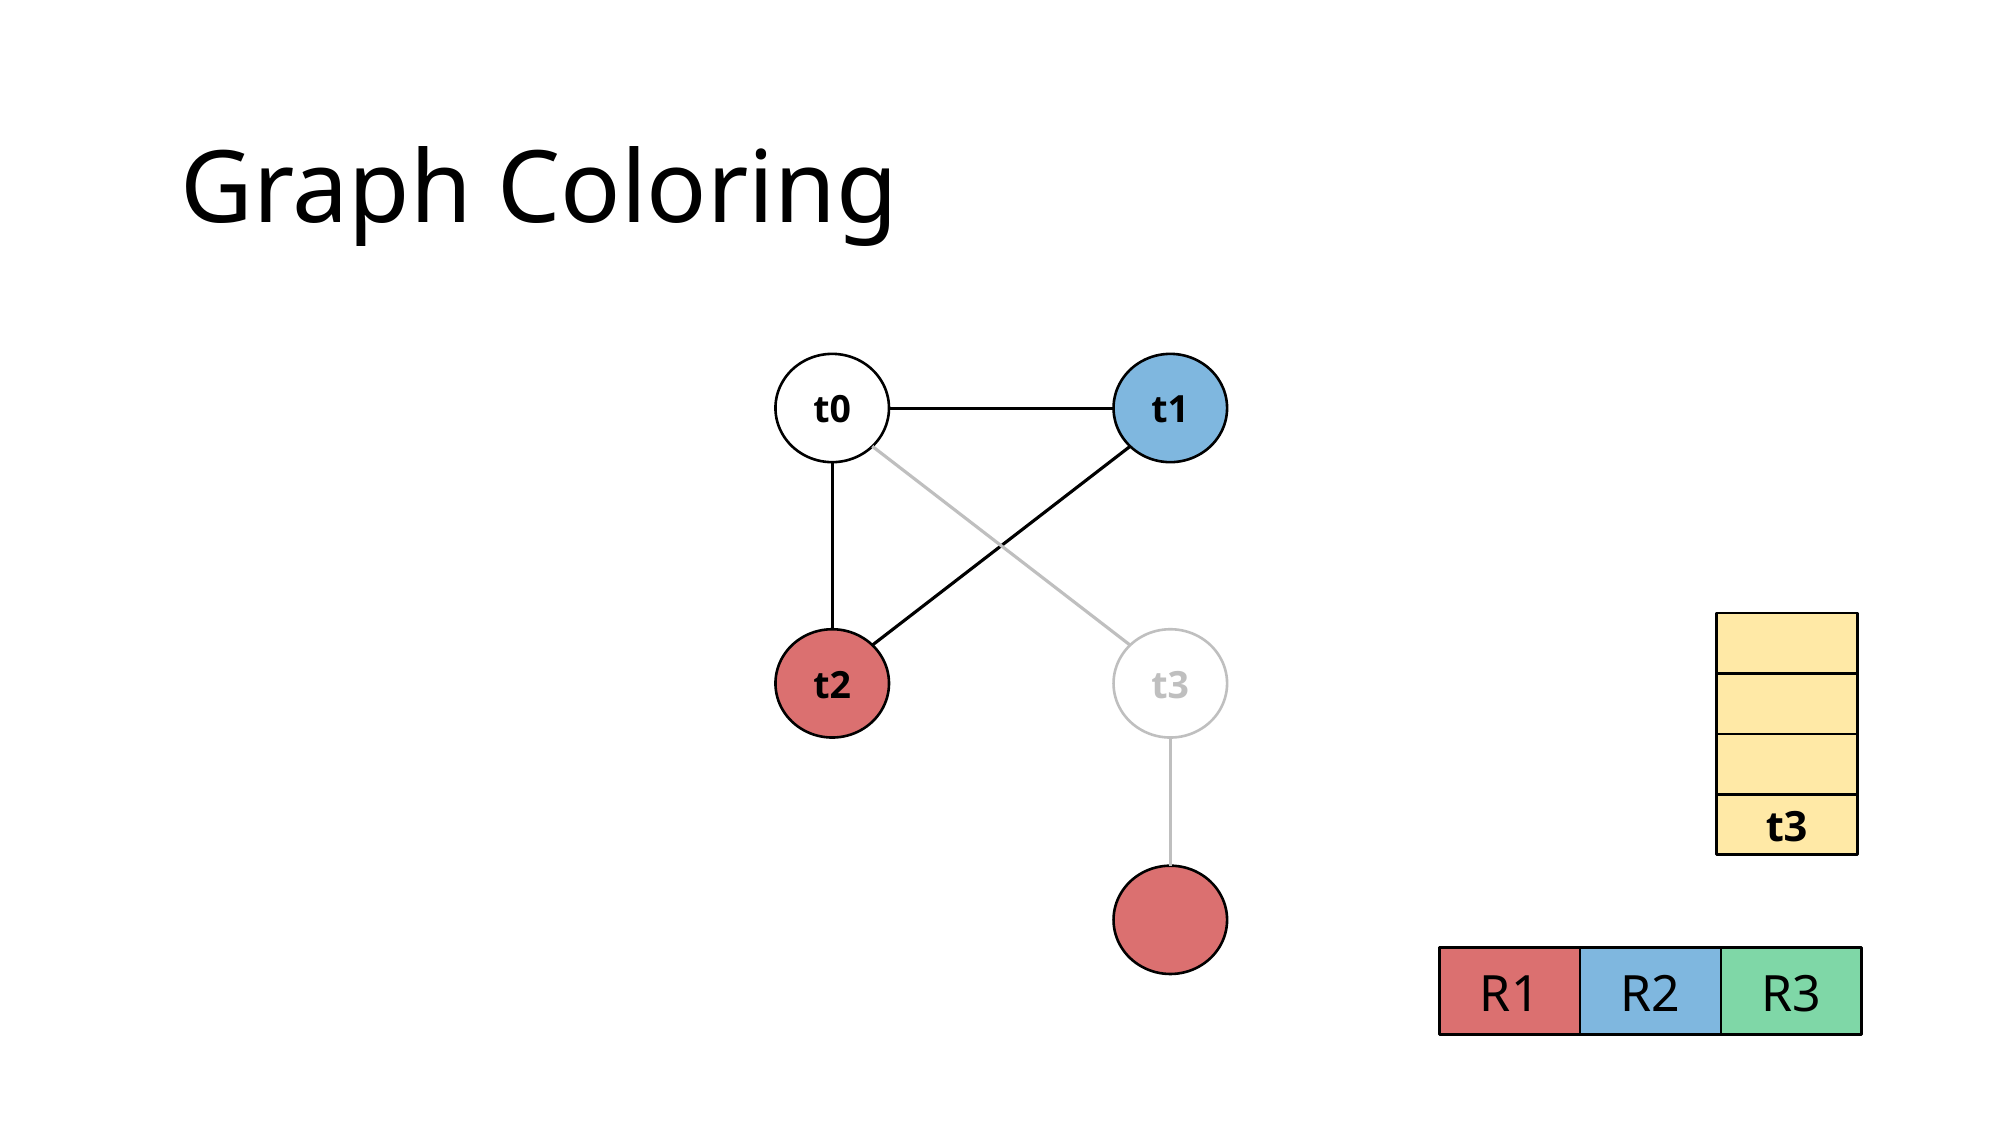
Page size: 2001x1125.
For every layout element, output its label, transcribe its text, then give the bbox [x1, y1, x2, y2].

text_box [1715, 733, 1859, 793]
text_box [1112, 864, 1229, 976]
text_box Graph Coloring [165, 114, 1829, 250]
text_box [1715, 672, 1859, 733]
text_box t1 [1112, 352, 1229, 464]
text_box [871, 445, 1131, 646]
text_box t2 [774, 628, 891, 739]
text_box [1715, 612, 1859, 672]
text_box t3 [1715, 793, 1859, 856]
text_box R2 [1579, 946, 1720, 1036]
text_box t0 [774, 352, 891, 464]
text_box R1 [1438, 946, 1579, 1036]
text_box t3 [1112, 627, 1229, 739]
text_box R3 [1720, 946, 1863, 1036]
